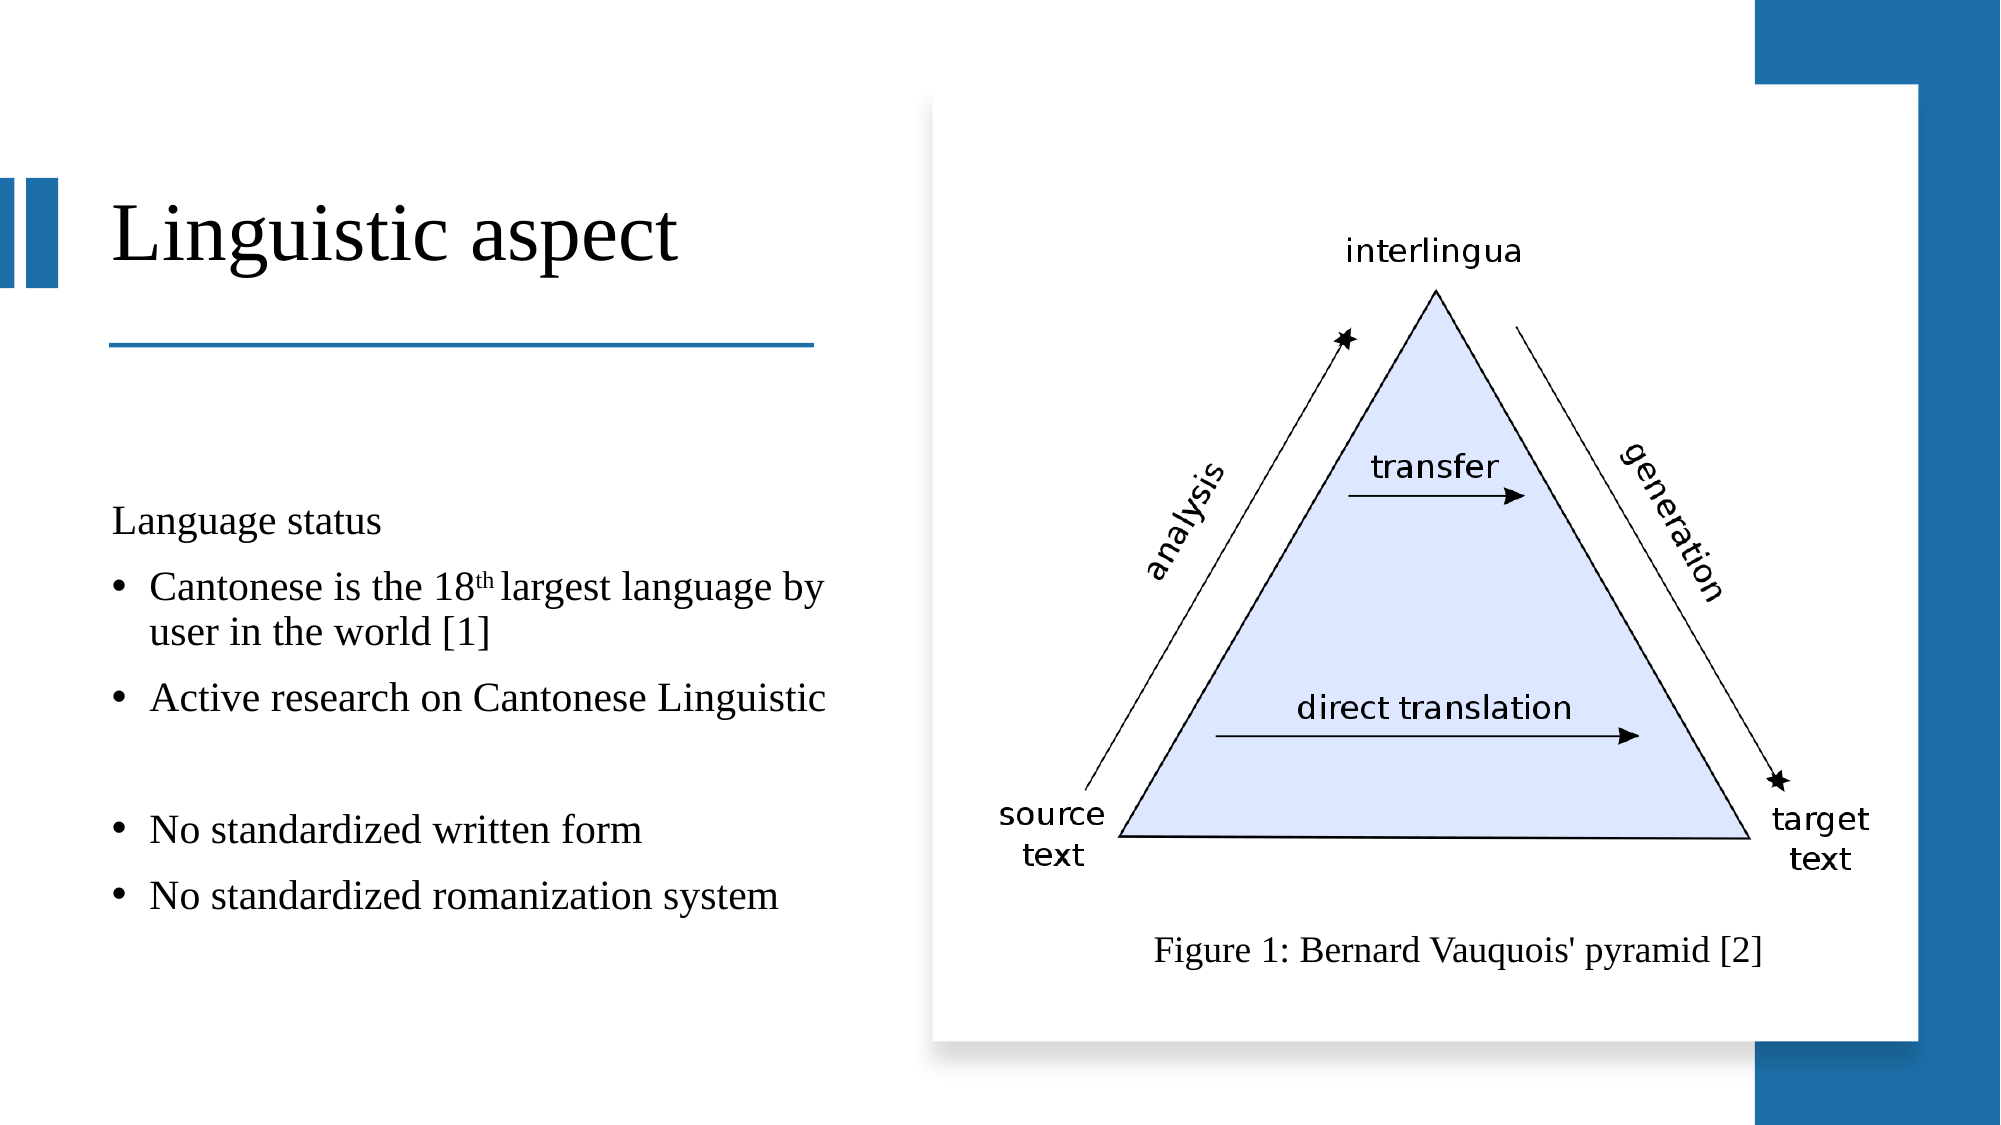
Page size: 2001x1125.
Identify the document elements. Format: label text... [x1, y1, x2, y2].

picture [991, 112, 1882, 976]
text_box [0, 177, 59, 289]
text_box [1754, 0, 2000, 1125]
list Language status Cantonese is the 18th largest language by user in the world [1] Active research on Cantonese Linguistic No standardized written form No standardized romanization system [96, 382, 845, 1036]
text_box [0, 0, 1754, 1125]
title Linguistic aspect [96, 140, 845, 326]
text_box [932, 83, 1919, 1042]
text_box [108, 342, 815, 348]
